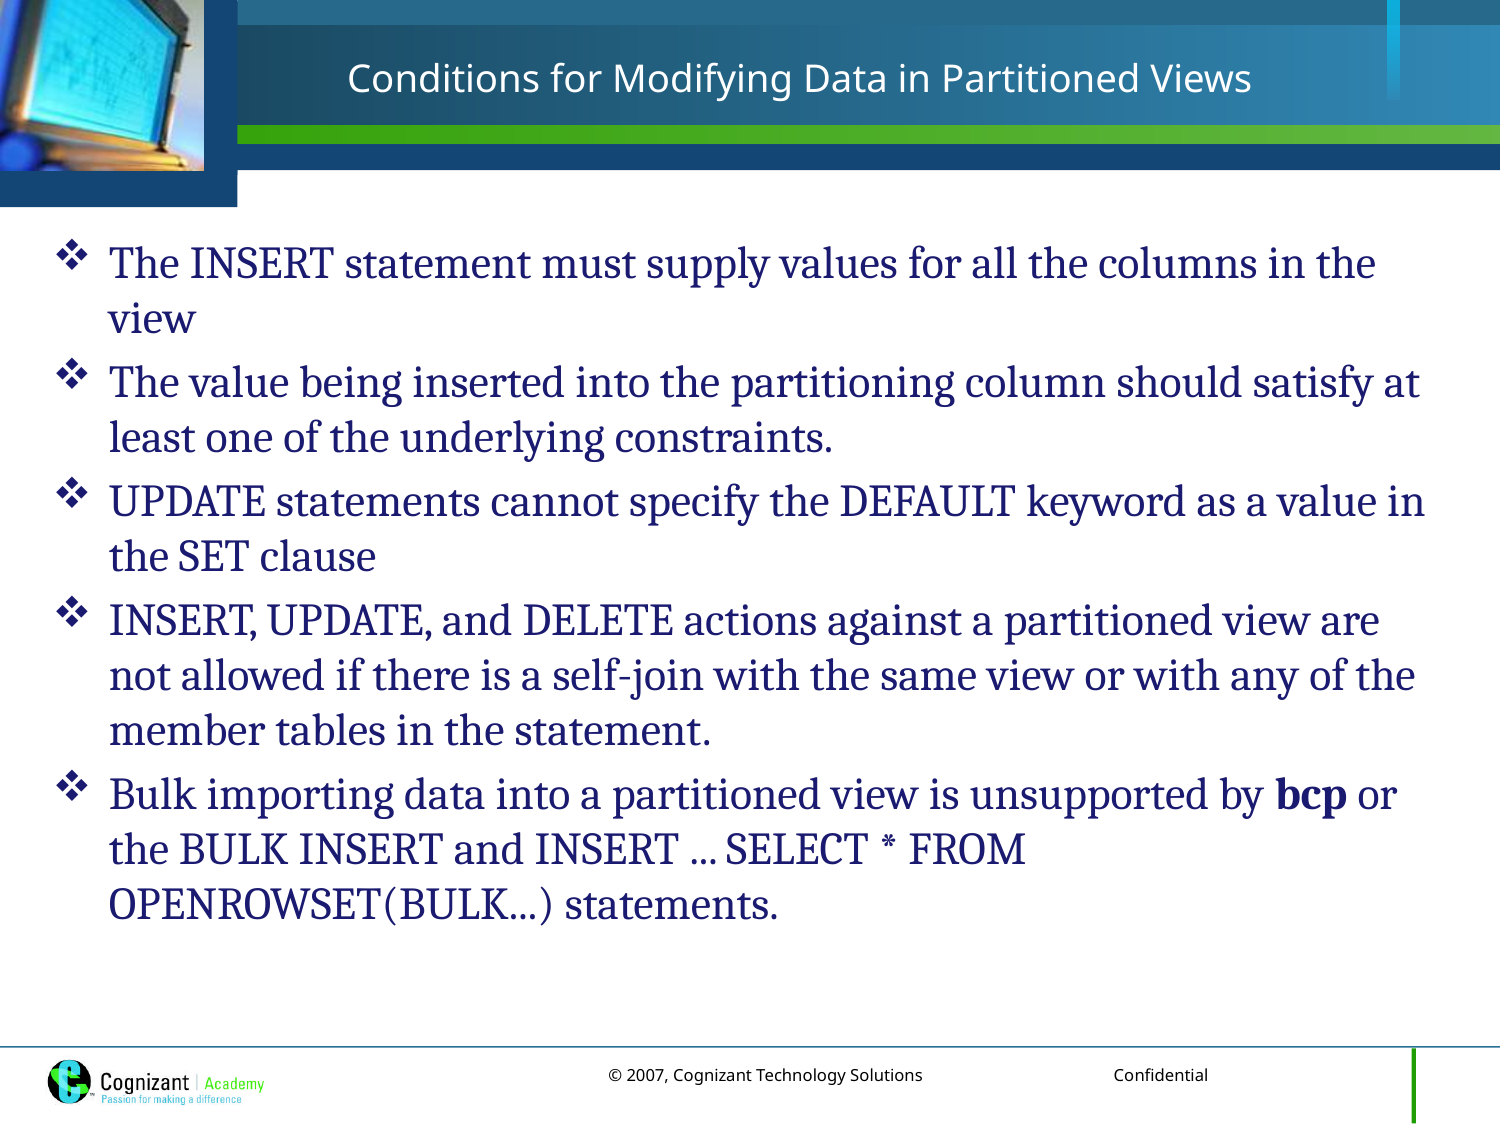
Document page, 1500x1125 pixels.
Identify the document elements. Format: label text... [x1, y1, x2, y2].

picture [0, 0, 204, 171]
title Conditions for Modifying Data in Partitioned Views [237, 33, 1363, 122]
list The INSERT statement must supply values for all the columns in the view The value being inserted into the partitioning column should satisfy at least one of the underlying constraints. UPDATE statements cannot specify the DEFAULT keyword as a value in the SET clause INSERT, UPDATE, and DELETE actions against a partitioned view are not allowed if there is a self-join with the same view or with any of the member tables in the statement. Bulk importing data into a partitioned view is unsupported by bcp or the BULK INSERT and INSERT ... SELECT * FROM OPENROWSET(BULK...) statements. [37, 224, 1463, 1037]
picture [35, 1050, 275, 1119]
